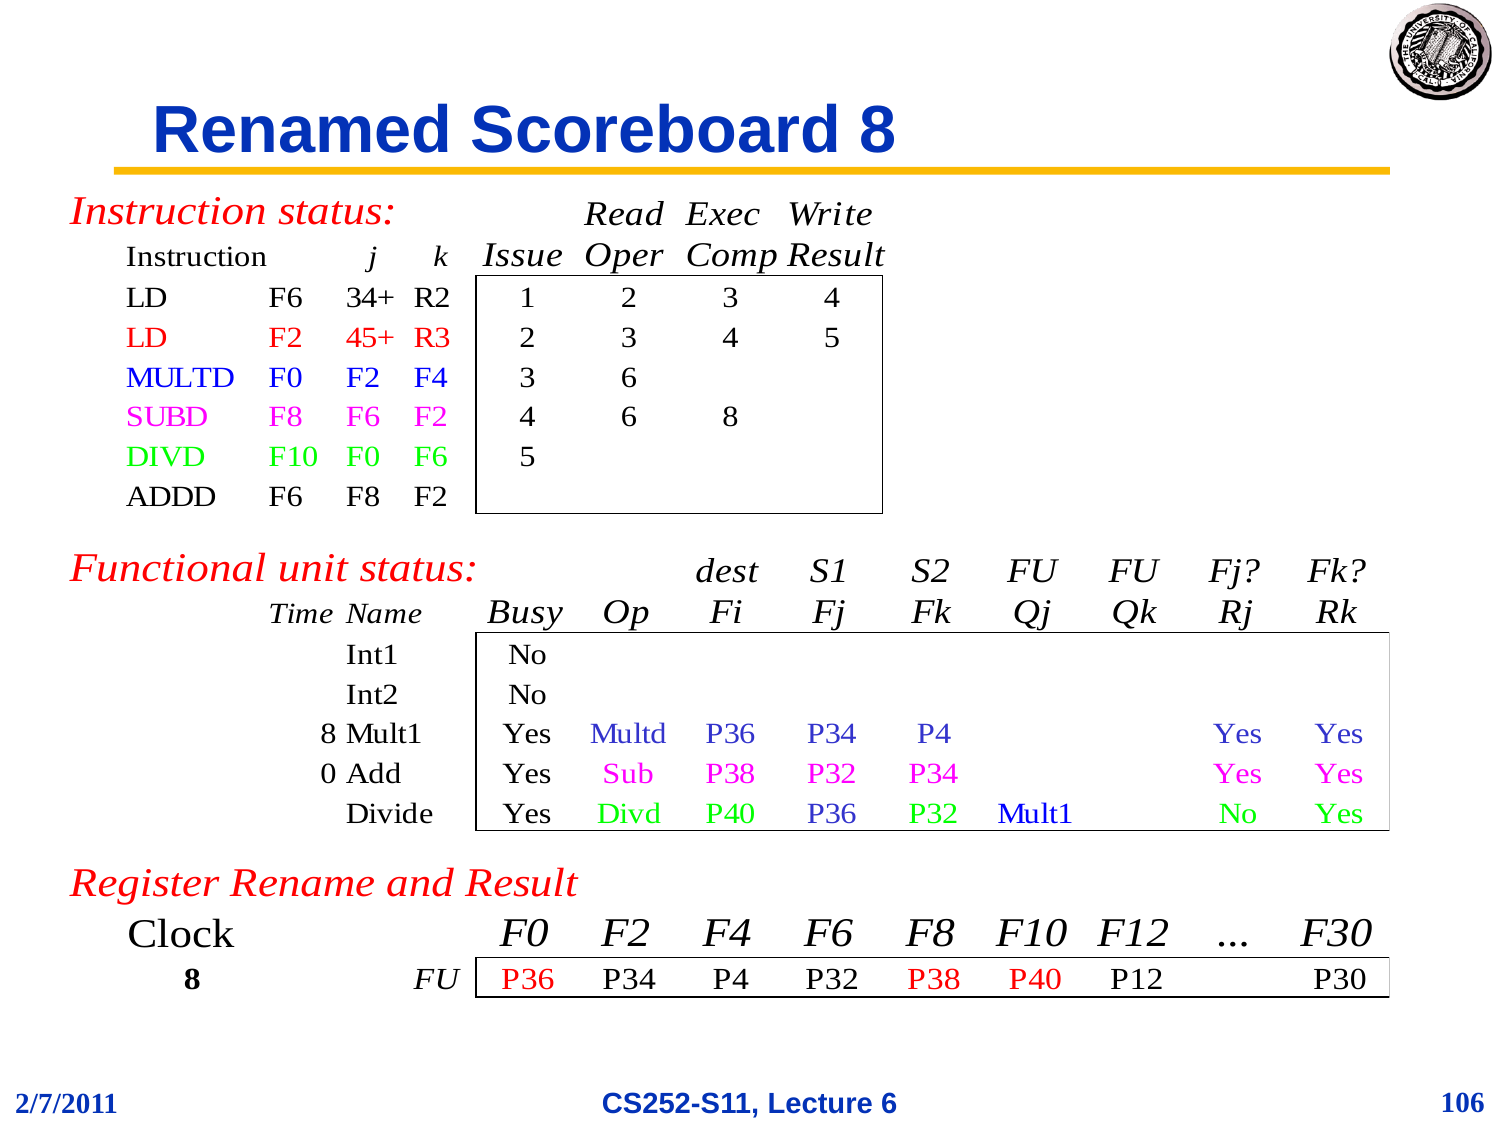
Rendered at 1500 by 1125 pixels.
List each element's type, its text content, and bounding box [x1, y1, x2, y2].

slide_number 106 [1187, 1077, 1500, 1125]
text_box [62, 182, 1391, 1038]
title Renamed Scoreboard 8 [137, 62, 1313, 181]
picture [1378, 0, 1500, 103]
footer CS252-S11, Lecture 6 [512, 1079, 988, 1125]
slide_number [0, 1079, 313, 1125]
